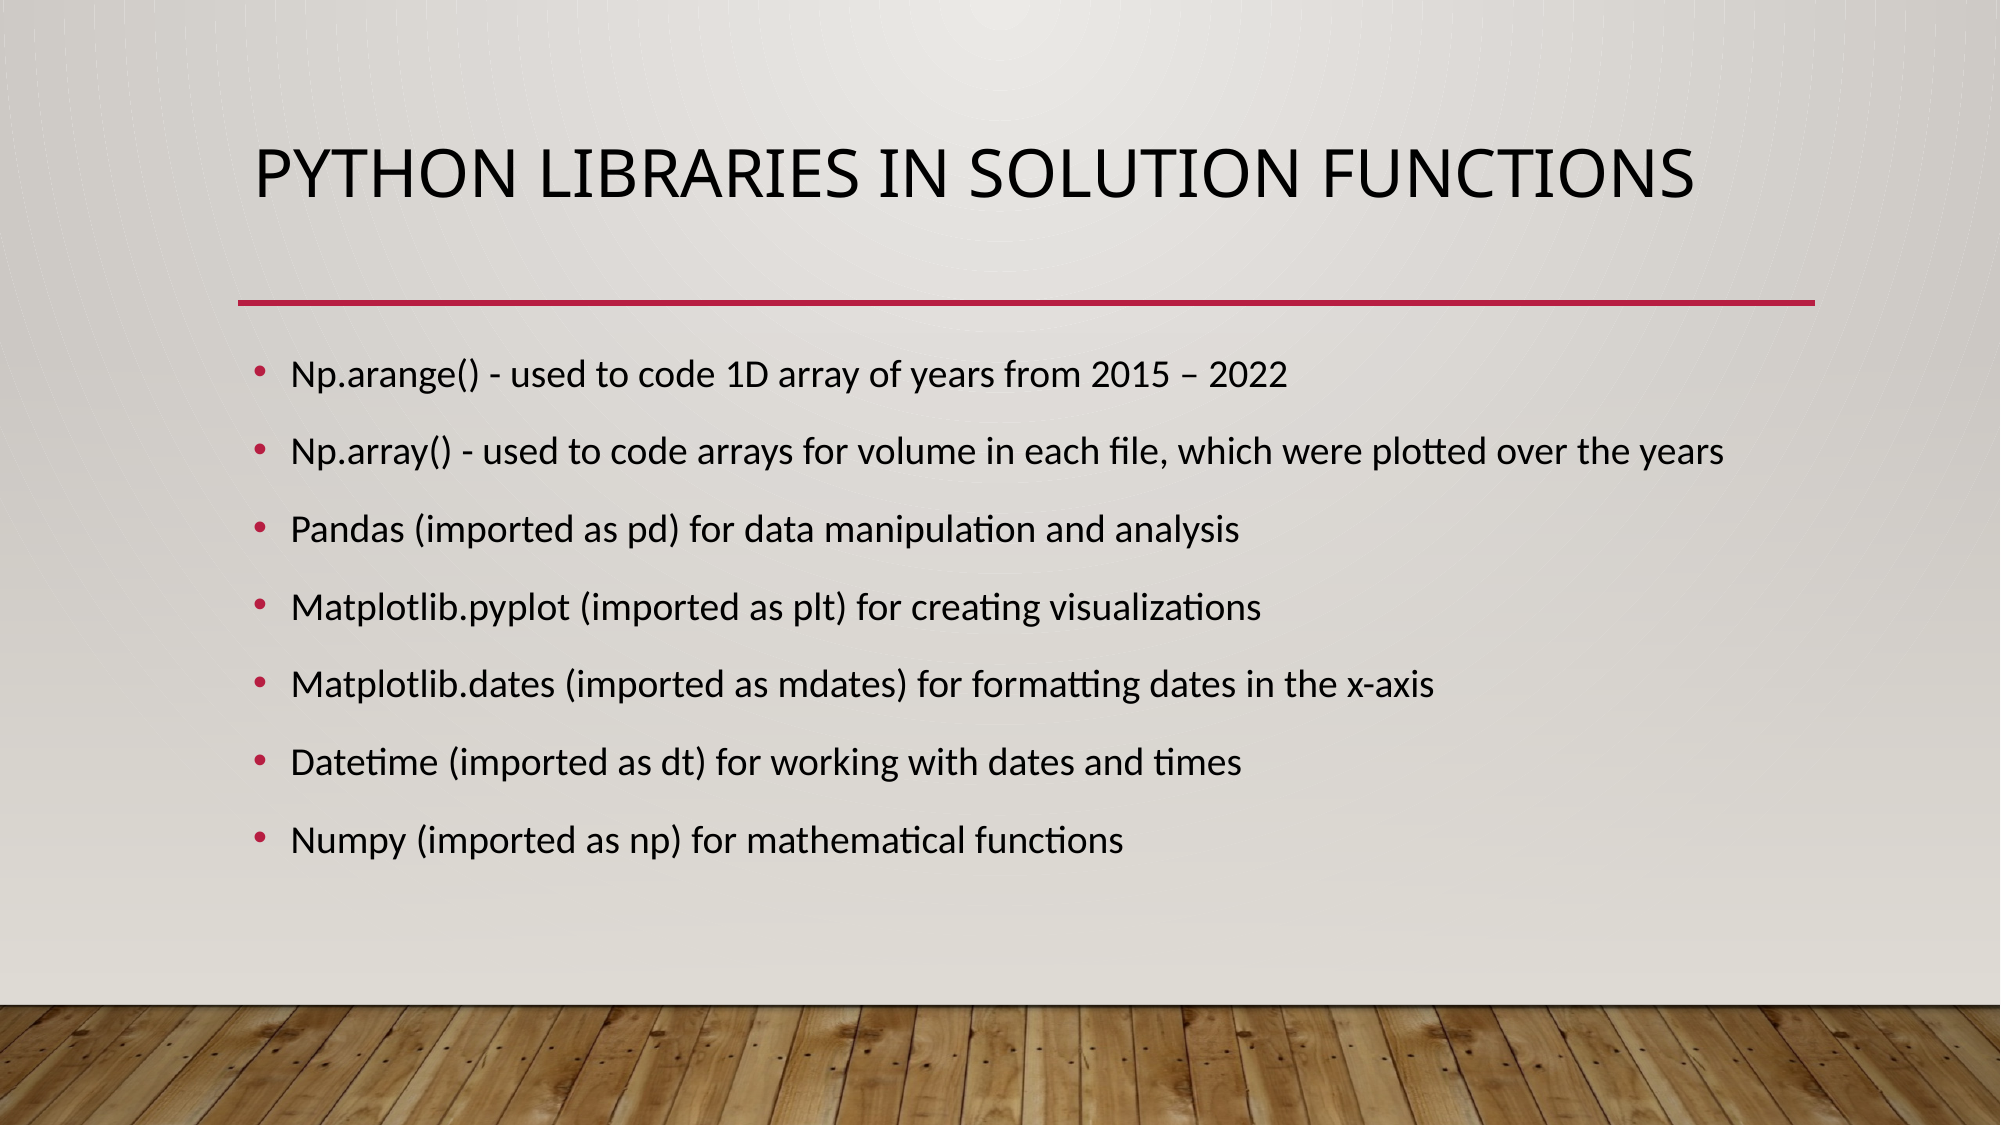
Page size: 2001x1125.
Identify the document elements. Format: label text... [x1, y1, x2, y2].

list Np.arange() - used to code 1D array of years from 2015 – 2022 Np.array() - used to code arrays for volume in each file, which were plotted over the years Pandas (imported as pd) for data manipulation and analysis Matplotlib.pyplot (imported as plt) for creating visualizations Matplotlib.dates (imported as mdates) for formatting dates in the x-axis Datetime (imported as dt) for working with dates and times Numpy (imported as np) for mathematical functions [238, 330, 1814, 897]
title Python Libraries in Solution Functions [238, 131, 1814, 305]
picture [0, 1005, 2000, 1125]
